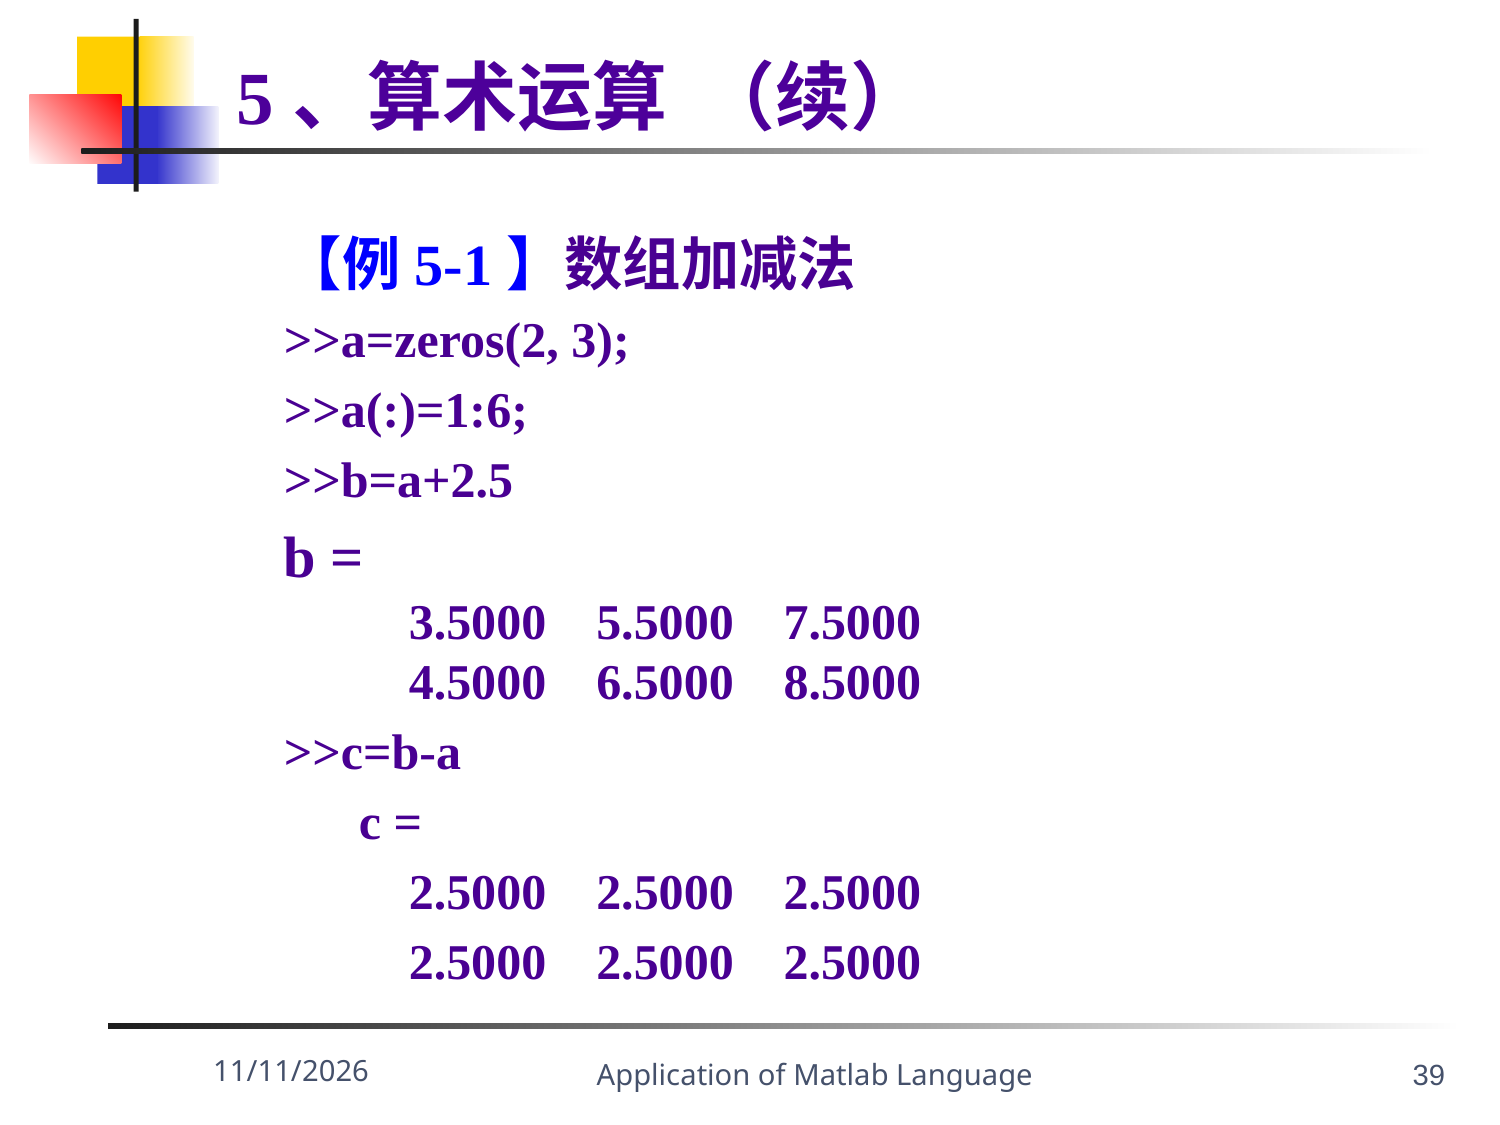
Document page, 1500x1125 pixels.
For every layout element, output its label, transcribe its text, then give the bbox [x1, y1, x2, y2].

list 【例5-1】数组加减法 >>a=zeros(2, 3); >>a(:)=1:6; >>b=a+2.5 b = 3.5000 5.5000 7.5000 4.5000 6.5000 8.5000 >>c=b-a c = 2.5000 2.5000 2.5000 2.5000 2.5000 2.5000 [193, 220, 1469, 1006]
text_box 2021/9/8 [190, 1024, 504, 1100]
text_box Application of Matlab Language [549, 1024, 1081, 1100]
title 5、算术运算 （续） [221, 42, 1500, 149]
text_box 39 [1128, 1024, 1468, 1100]
